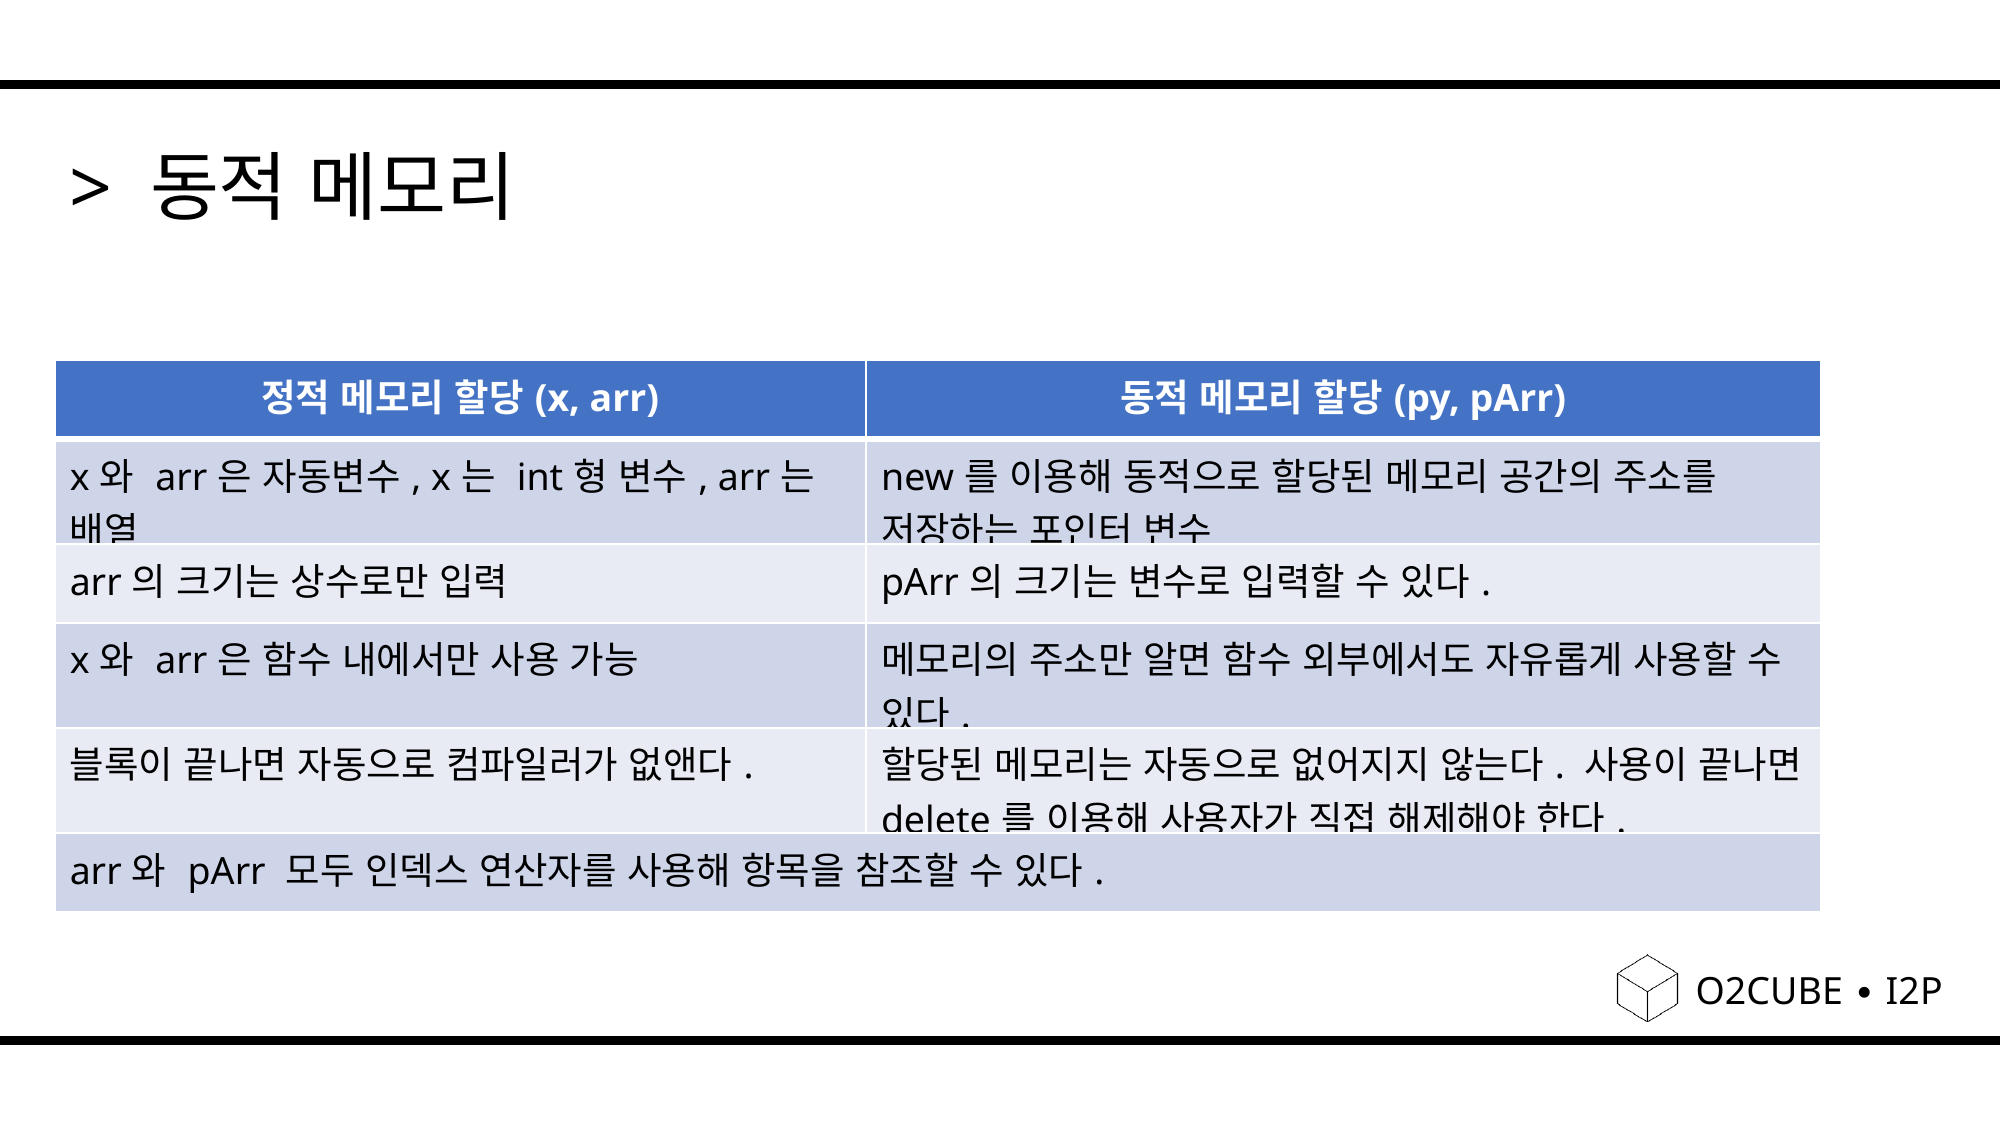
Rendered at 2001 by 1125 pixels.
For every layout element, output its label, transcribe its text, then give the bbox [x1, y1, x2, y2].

table_cell pArr의 크기는 변수로 입력할 수 있다. [867, 545, 1820, 622]
table_cell 블록이 끝나면 자동으로 컴파일러가 없앤다. [56, 729, 865, 832]
table_cell arr와 pArr 모두 인덱스 연산자를 사용해 항목을 참조할 수 있다. [56, 834, 1820, 911]
text_box O2CUBE ∙ I2P [1681, 959, 1965, 1020]
table_cell x와 arr은 함수 내에서만 사용 가능 [56, 624, 865, 727]
table_cell x와 arr은 자동변수, x는 int형 변수, arr는 배열 [56, 442, 865, 543]
table_cell arr의 크기는 상수로만 입력 [56, 545, 865, 622]
table_header 정적 메모리 할당(x, arr) [56, 361, 865, 436]
text_box > 동적 메모리 [54, 132, 781, 237]
text_box [0, 83, 2000, 1042]
table_cell 메모리의 주소만 알면 함수 외부에서도 자유롭게 사용할 수 있다. [867, 624, 1820, 727]
table_cell 할당된 메모리는 자동으로 없어지지 않는다. 사용이 끝나면 delete를 이용해 사용자가 직접 해제해야 한다. [867, 729, 1820, 832]
table_cell new를 이용해 동적으로 할당된 메모리 공간의 주소를 저장하는 포인터 변수 [867, 442, 1820, 543]
picture [1614, 954, 1681, 1022]
table_header 동적 메모리 할당(py, pArr) [867, 361, 1820, 436]
